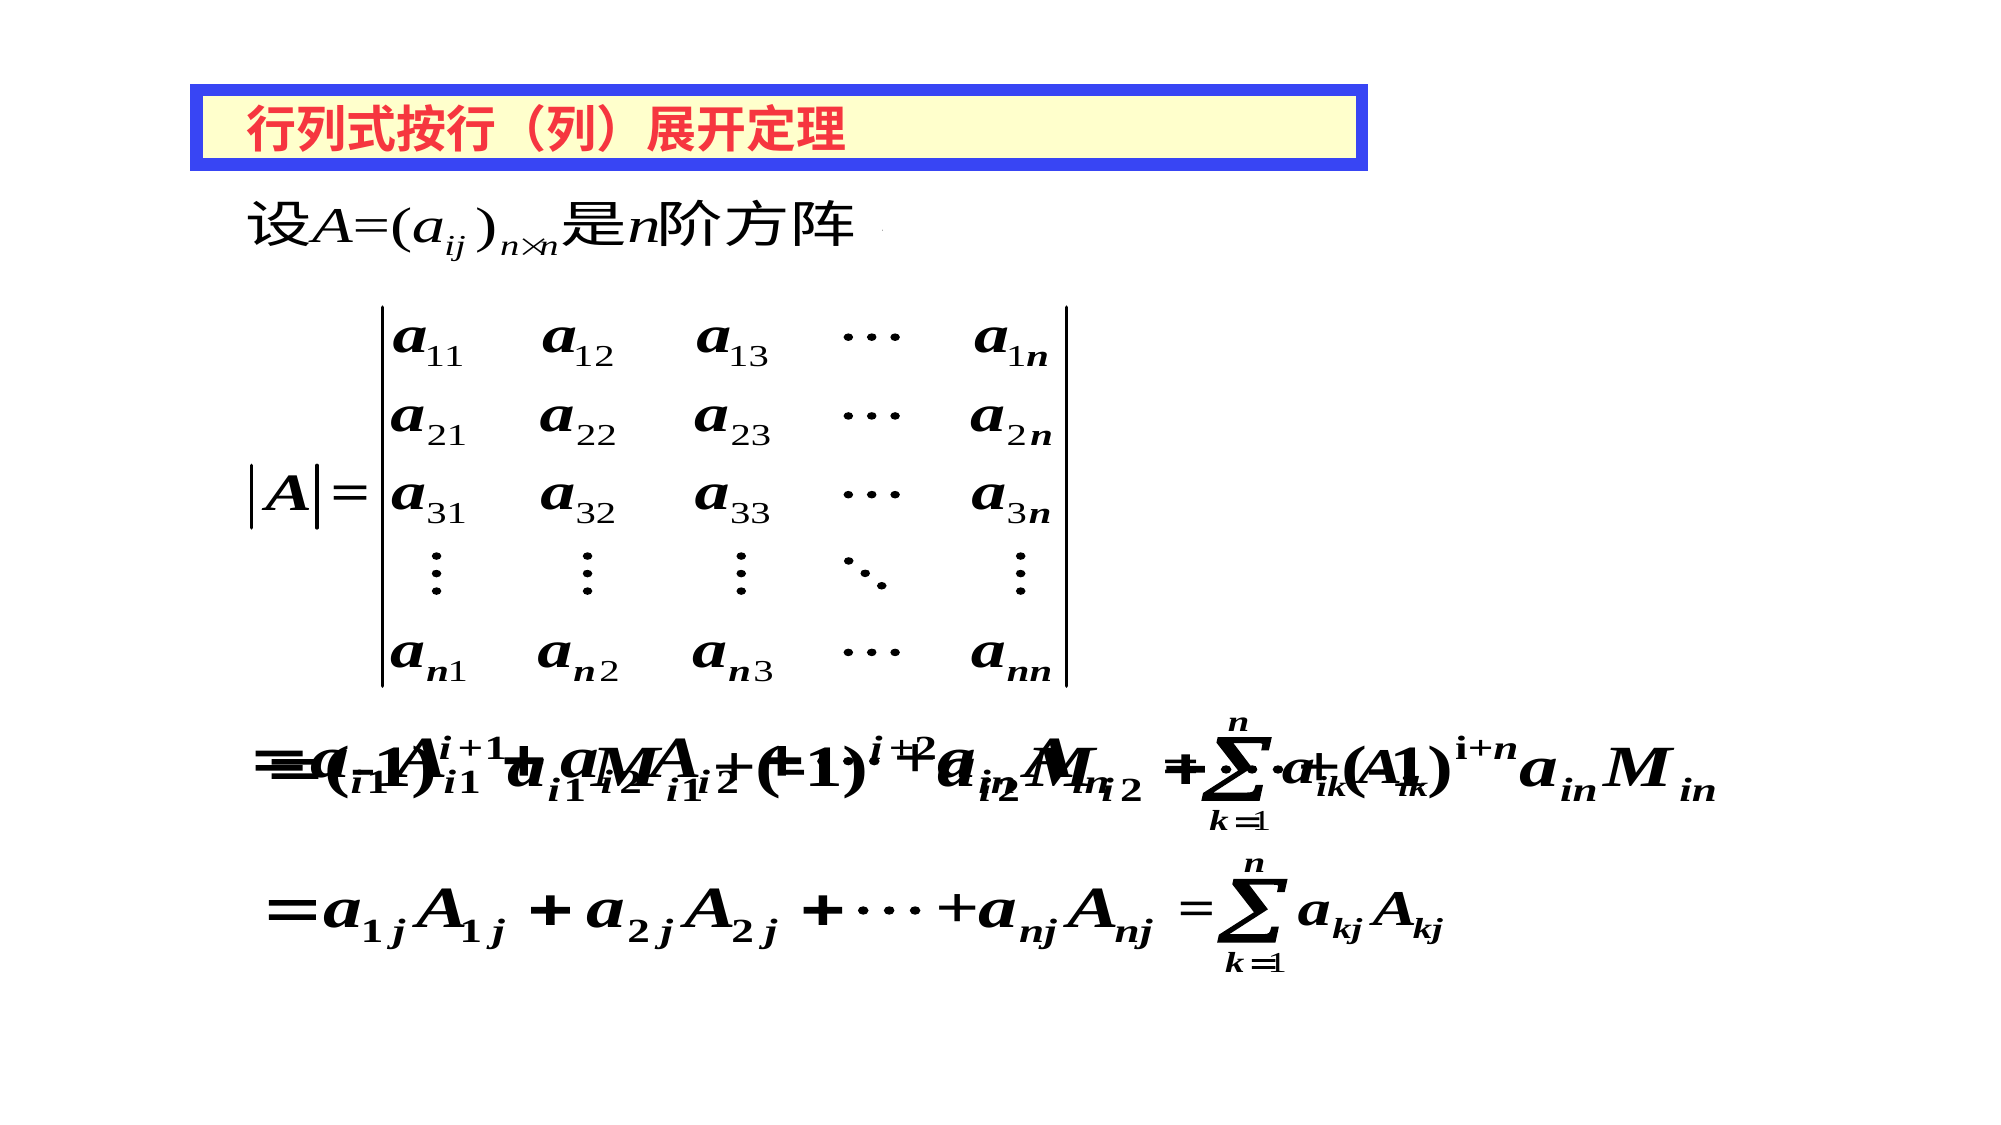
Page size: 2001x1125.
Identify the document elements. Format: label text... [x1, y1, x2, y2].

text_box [243, 727, 1114, 799]
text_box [1157, 704, 1436, 836]
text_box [1173, 845, 1451, 978]
text_box 行列式按行（列）展开定理 [196, 89, 1363, 165]
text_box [259, 727, 1157, 808]
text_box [244, 196, 883, 268]
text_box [257, 877, 1160, 957]
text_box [243, 302, 1076, 693]
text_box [1436, 727, 1721, 808]
